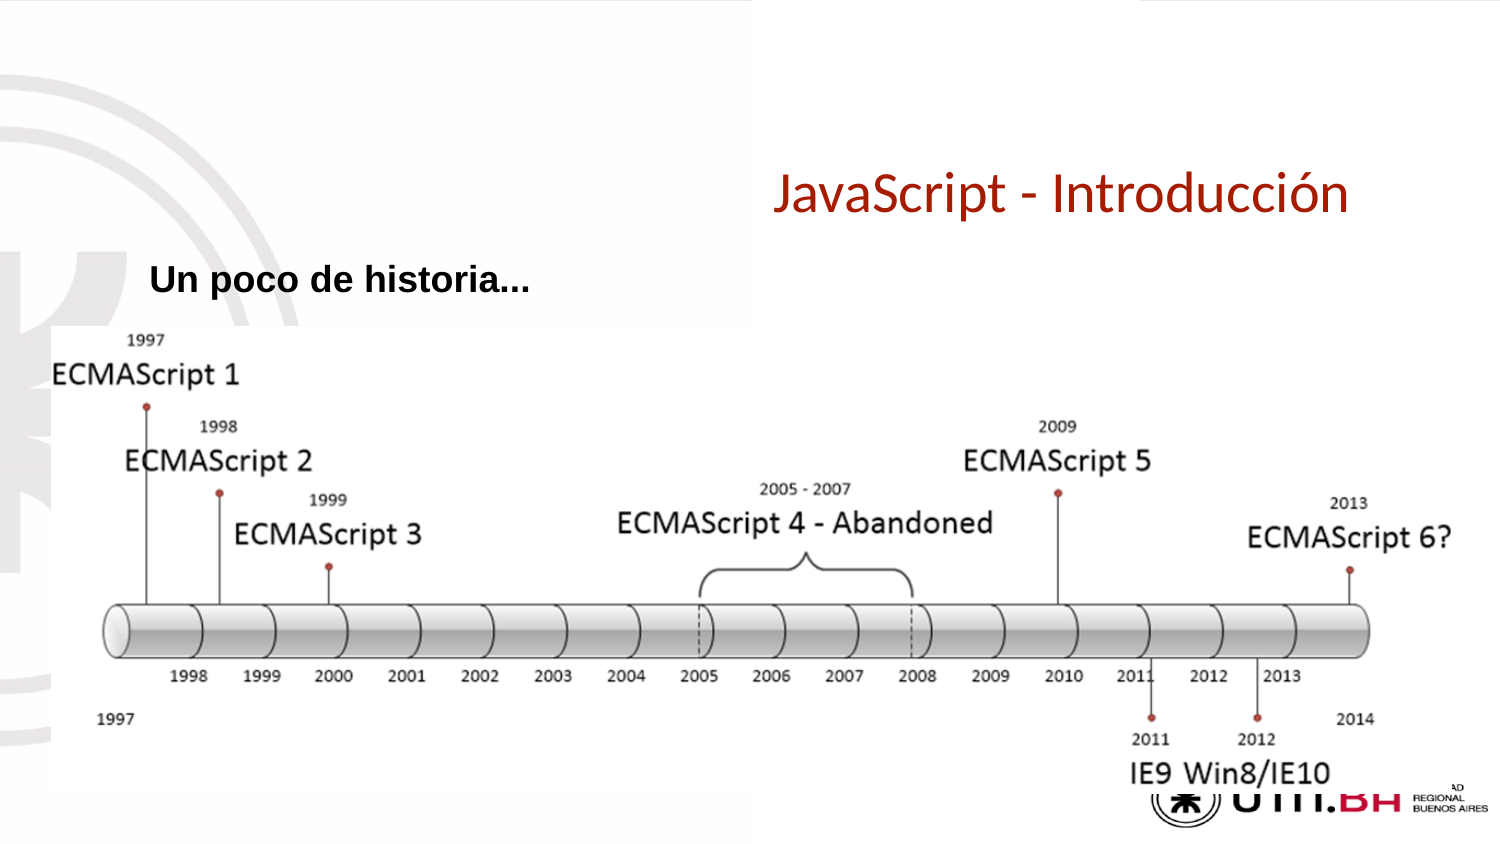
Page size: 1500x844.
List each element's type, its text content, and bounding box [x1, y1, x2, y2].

title JavaScript - Introducción [134, 138, 1366, 235]
list Un poco de historia... [134, 235, 1366, 312]
picture [0, 0, 1500, 844]
